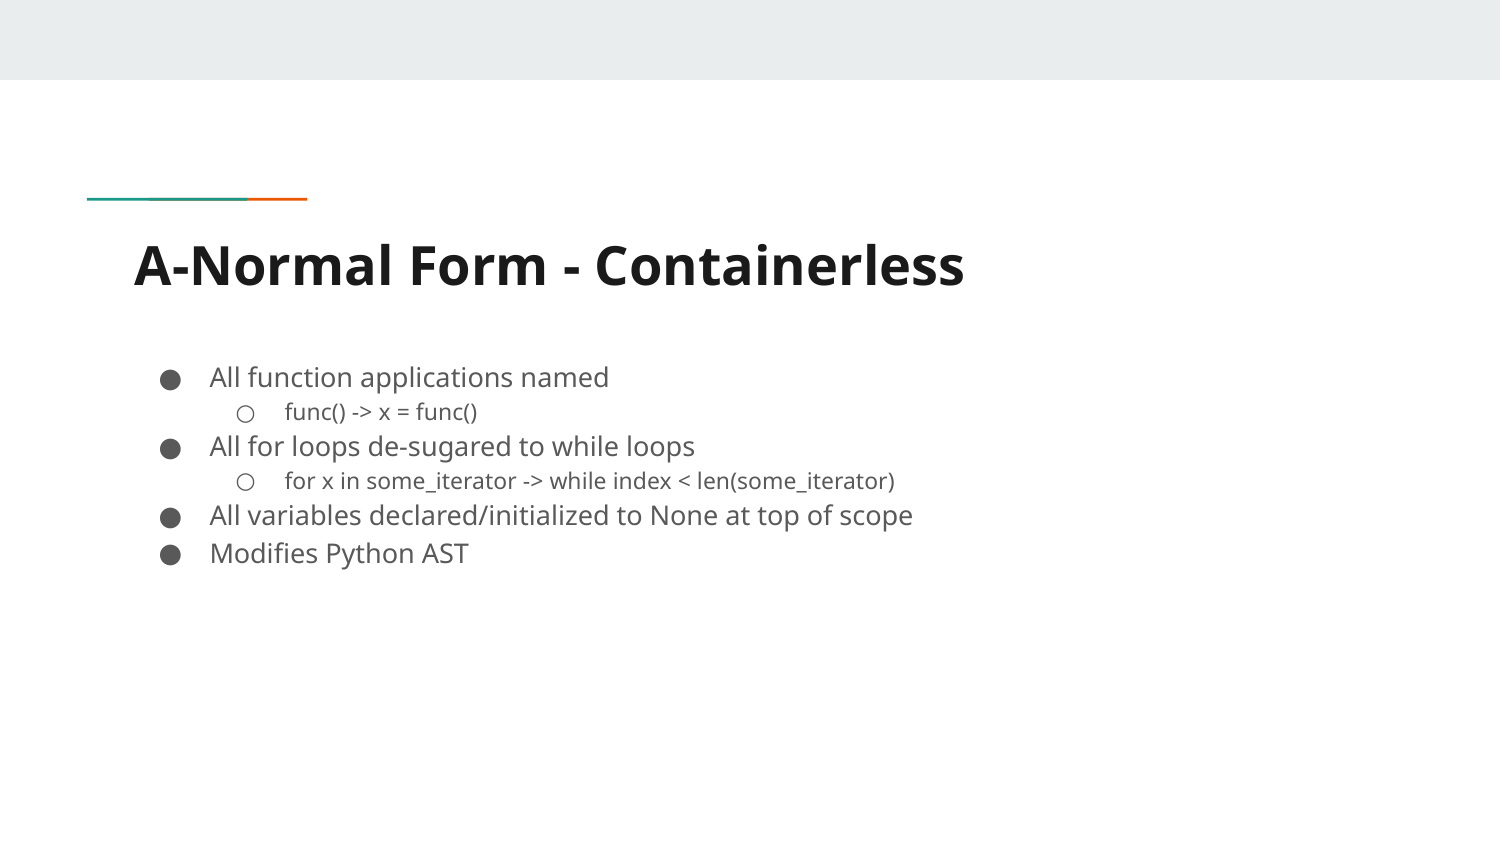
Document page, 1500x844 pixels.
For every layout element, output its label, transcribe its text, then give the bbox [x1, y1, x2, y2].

title A-Normal Form - Containerless [119, 216, 1381, 305]
list All function applications named func() -> x = func() All for loops de-sugared to while loops for x in some_iterator -> while index < len(some_iterator) All variables declared/initialized to None at top of scope Modifies Python AST [119, 341, 1381, 712]
